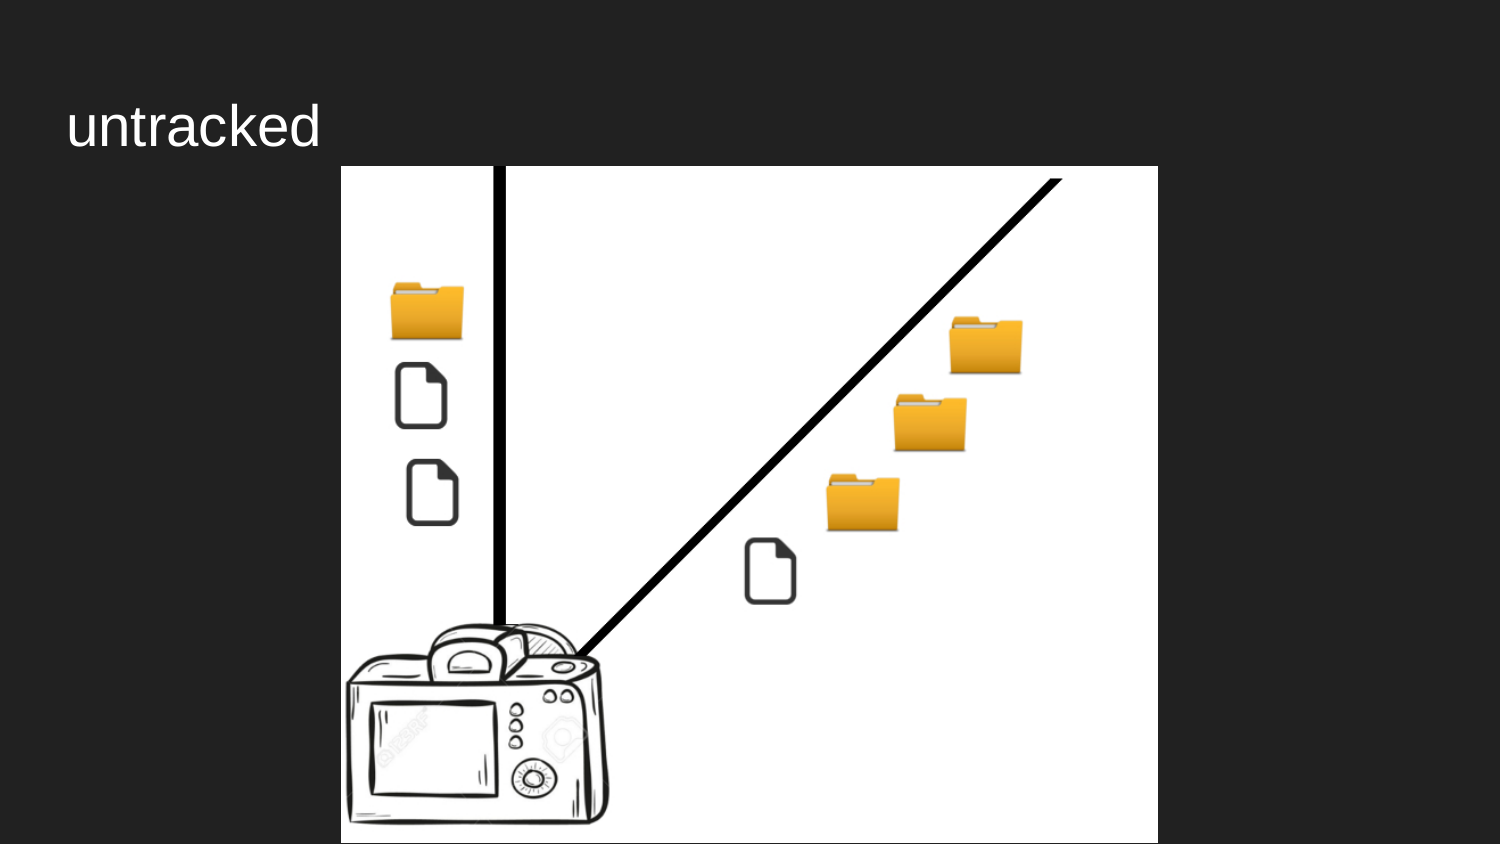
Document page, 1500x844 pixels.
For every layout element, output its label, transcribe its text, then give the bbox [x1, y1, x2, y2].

title untracked [51, 72, 1449, 167]
picture [341, 166, 1159, 843]
